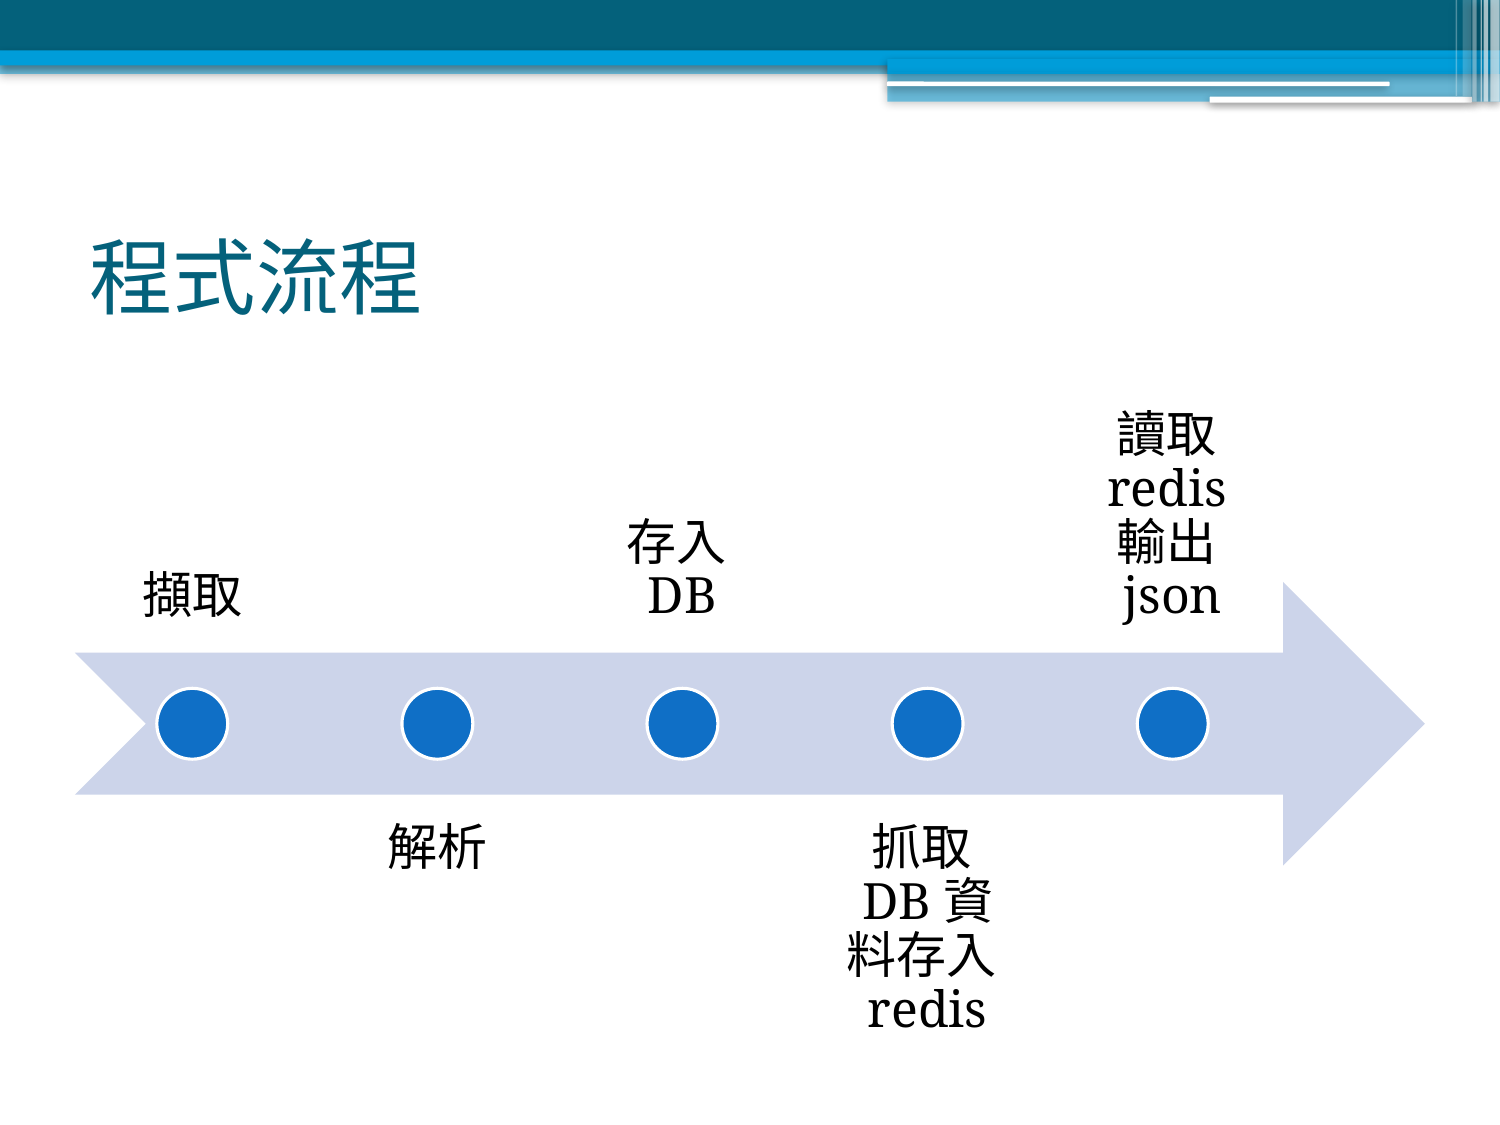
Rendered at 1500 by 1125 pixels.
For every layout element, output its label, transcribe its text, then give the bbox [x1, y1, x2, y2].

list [74, 368, 1426, 1079]
title 程式流程 [75, 187, 1425, 363]
